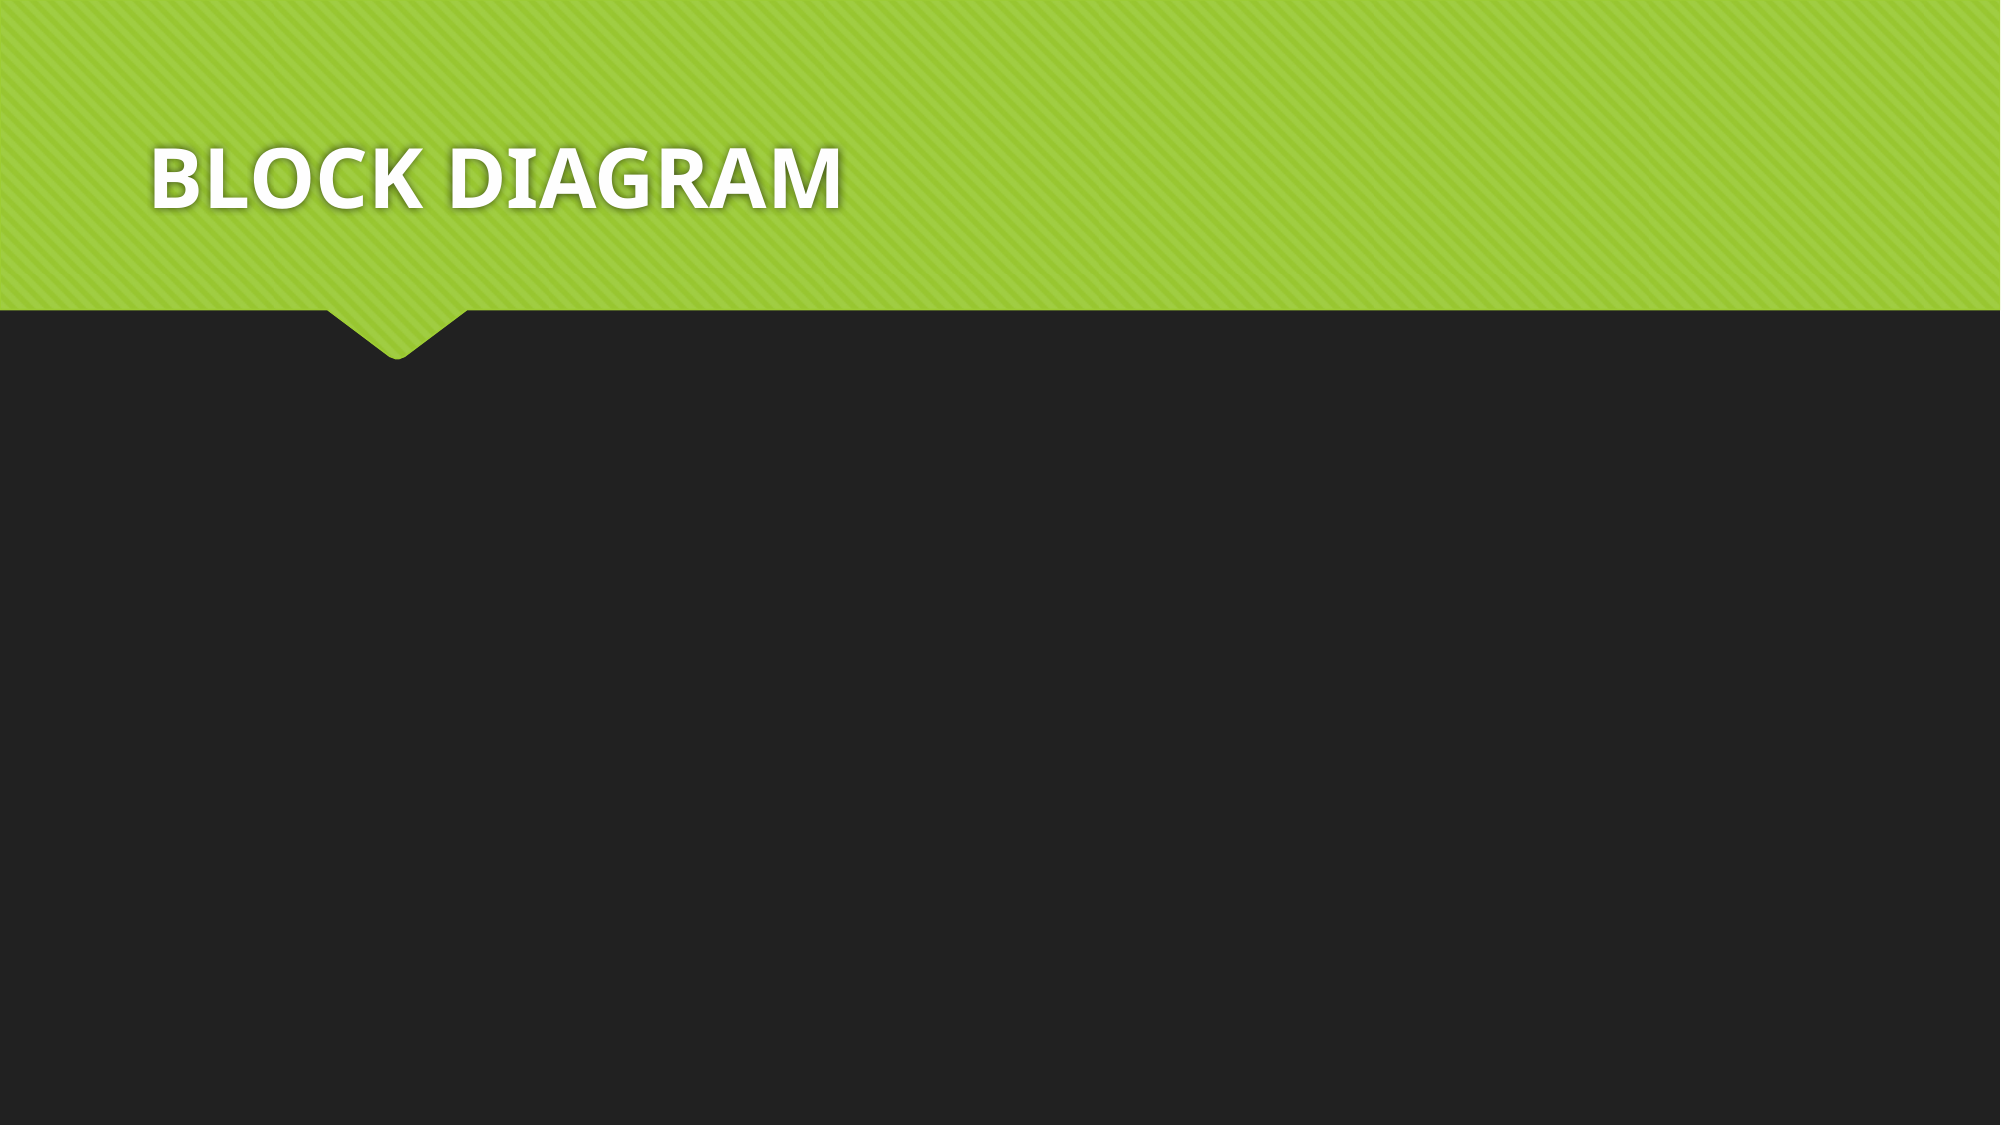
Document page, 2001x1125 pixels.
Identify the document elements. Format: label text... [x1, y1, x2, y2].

title BLOCK DIAGRAM [132, 73, 1868, 233]
